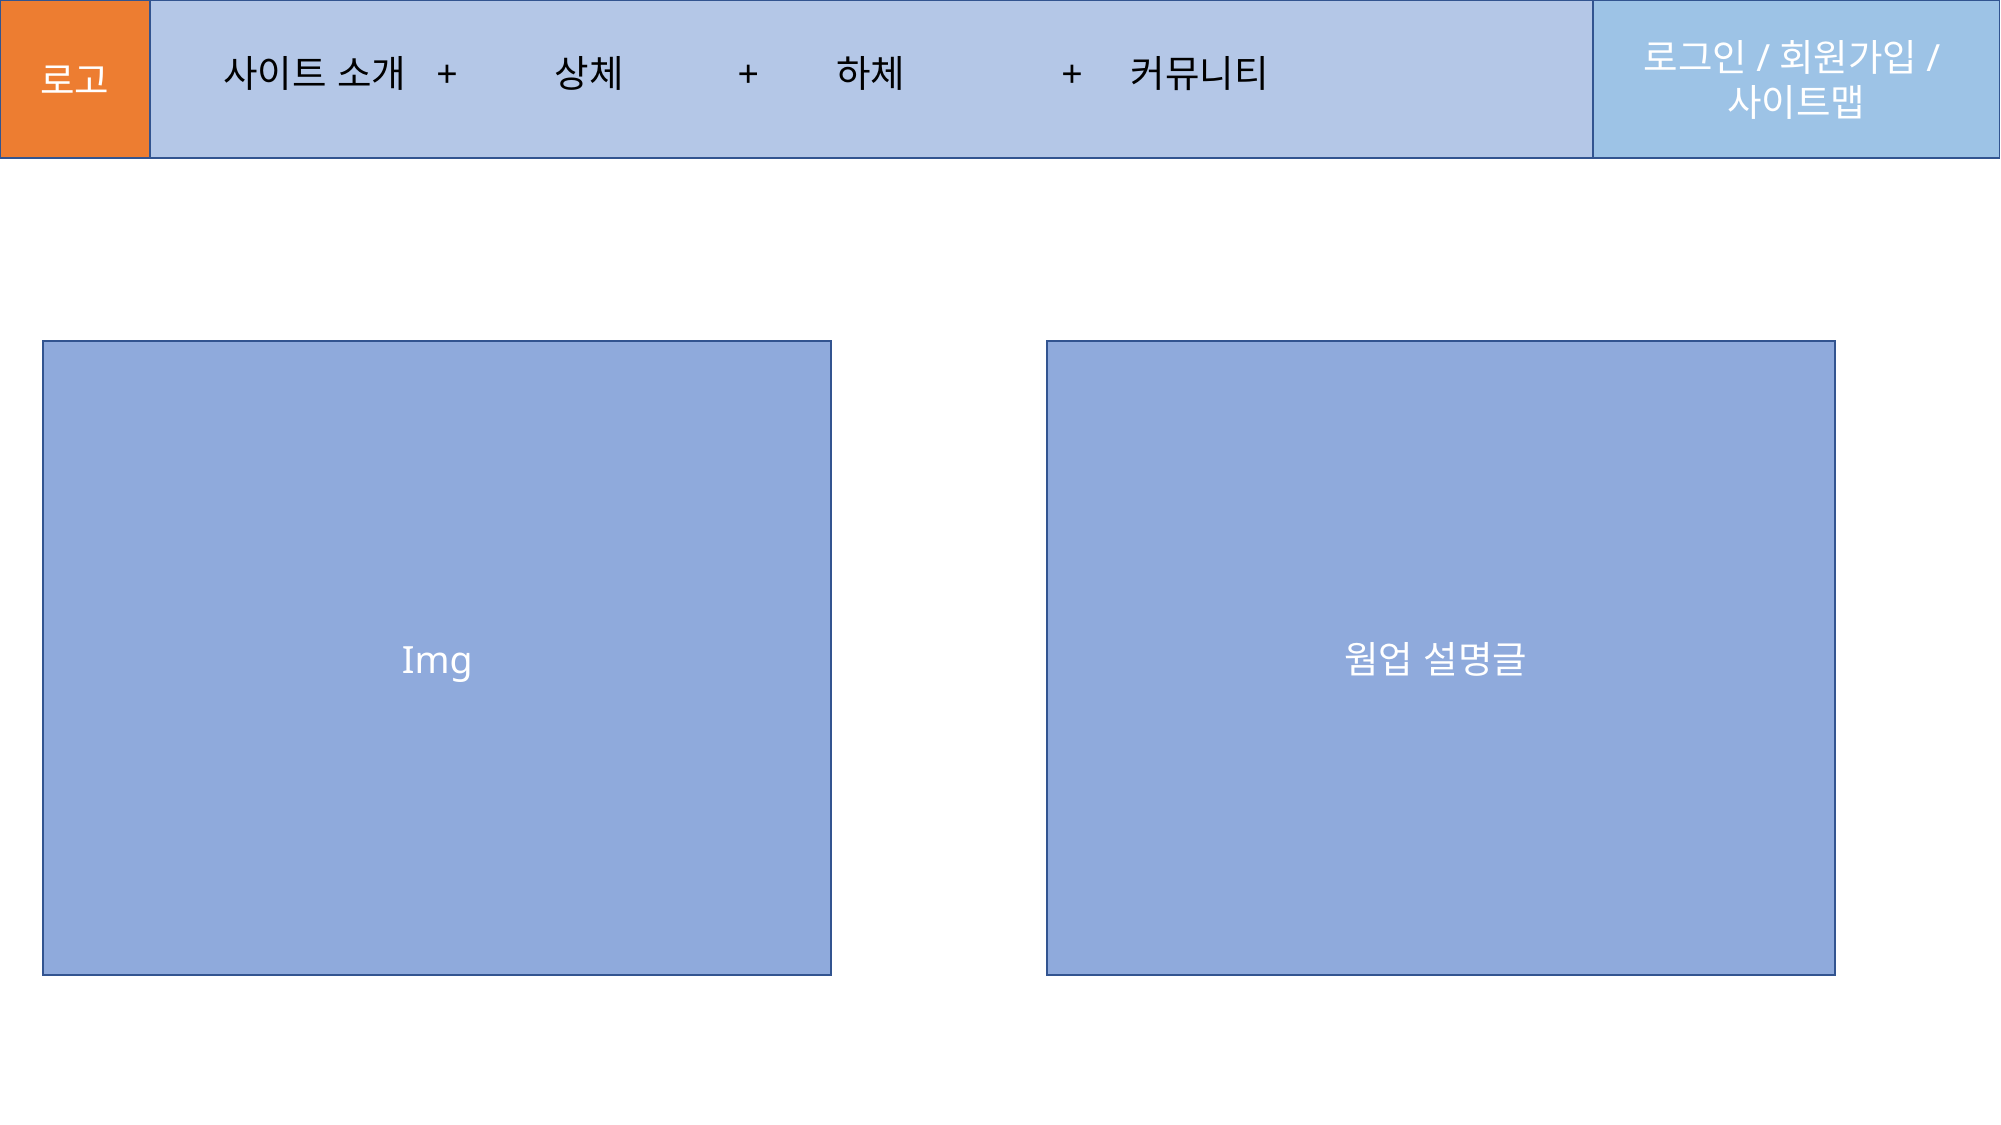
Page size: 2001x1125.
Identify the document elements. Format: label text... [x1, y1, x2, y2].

text_box 로그인/회원가입/사이트맵 [1592, 0, 2000, 159]
text_box 사이트 소개 + 상체 + 하체 + 커뮤니티 [208, 42, 1492, 103]
text_box Img [42, 340, 832, 976]
text_box 웜업 설명글 [1046, 340, 1836, 976]
text_box 로고 [0, 0, 149, 159]
text_box [149, 0, 1592, 159]
